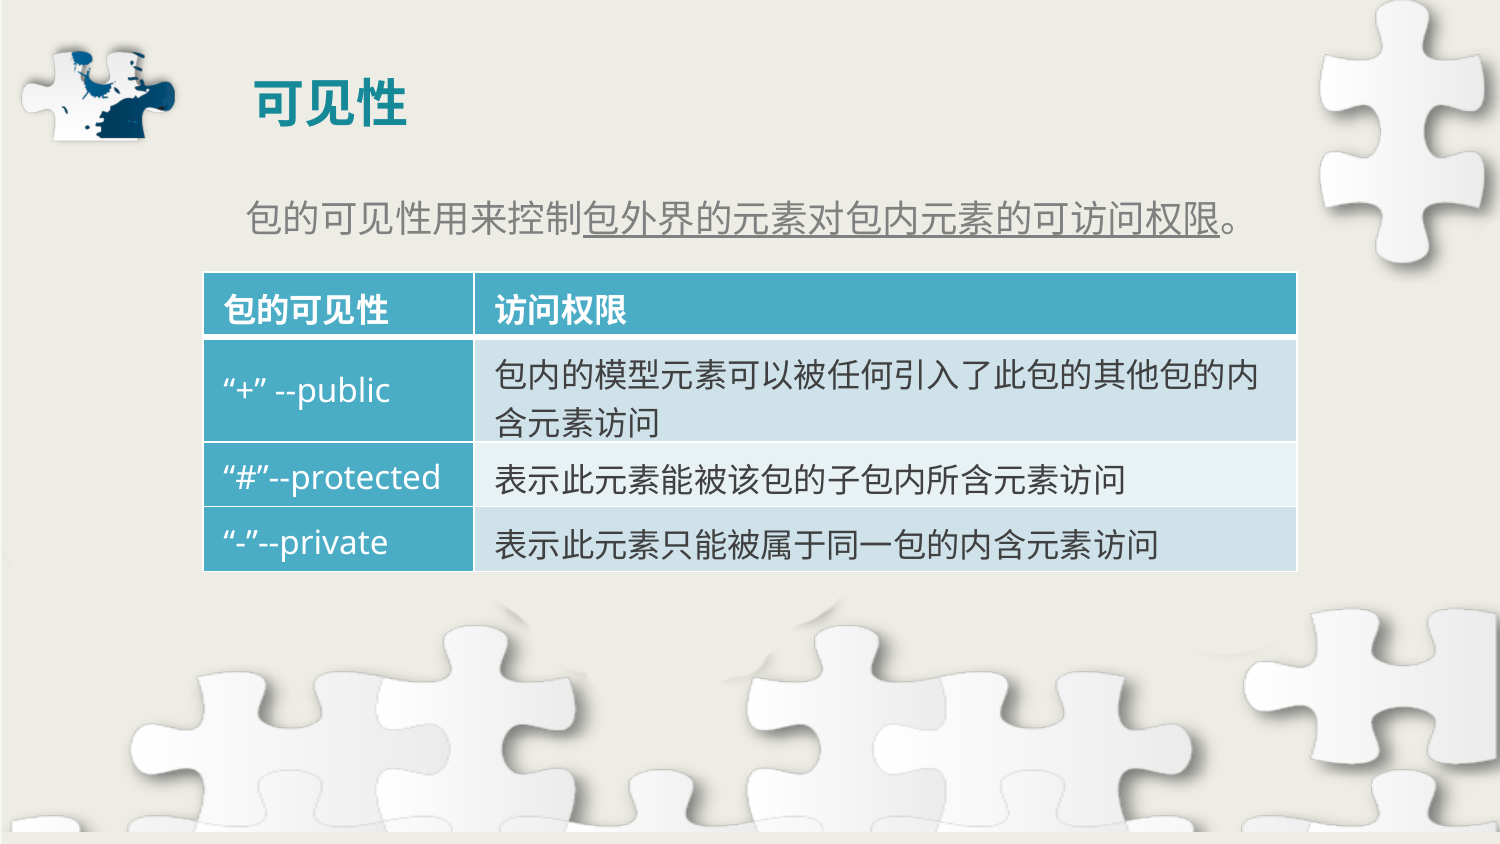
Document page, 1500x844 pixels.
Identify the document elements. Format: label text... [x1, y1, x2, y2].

table_cell 表示此元素只能被属于同一包的内含元素访问 [475, 507, 1296, 571]
table_cell “#”--protected [204, 443, 473, 506]
table_cell “+” --public [204, 340, 473, 441]
table_header 包的可见性 [204, 273, 473, 334]
table_header 访问权限 [475, 273, 1296, 334]
table_cell 表示此元素能被该包的子包内所含元素访问 [475, 443, 1296, 506]
text_box 可见性 [159, 75, 502, 141]
table_cell 包内的模型元素可以被任何引入了此包的其他包的内含元素访问 [475, 340, 1296, 441]
text_box 包的可见性用来控制包外界的元素对包内元素的可访问权限。 [230, 173, 1270, 247]
table_cell “-”--private [204, 507, 473, 571]
picture [0, 0, 1500, 844]
